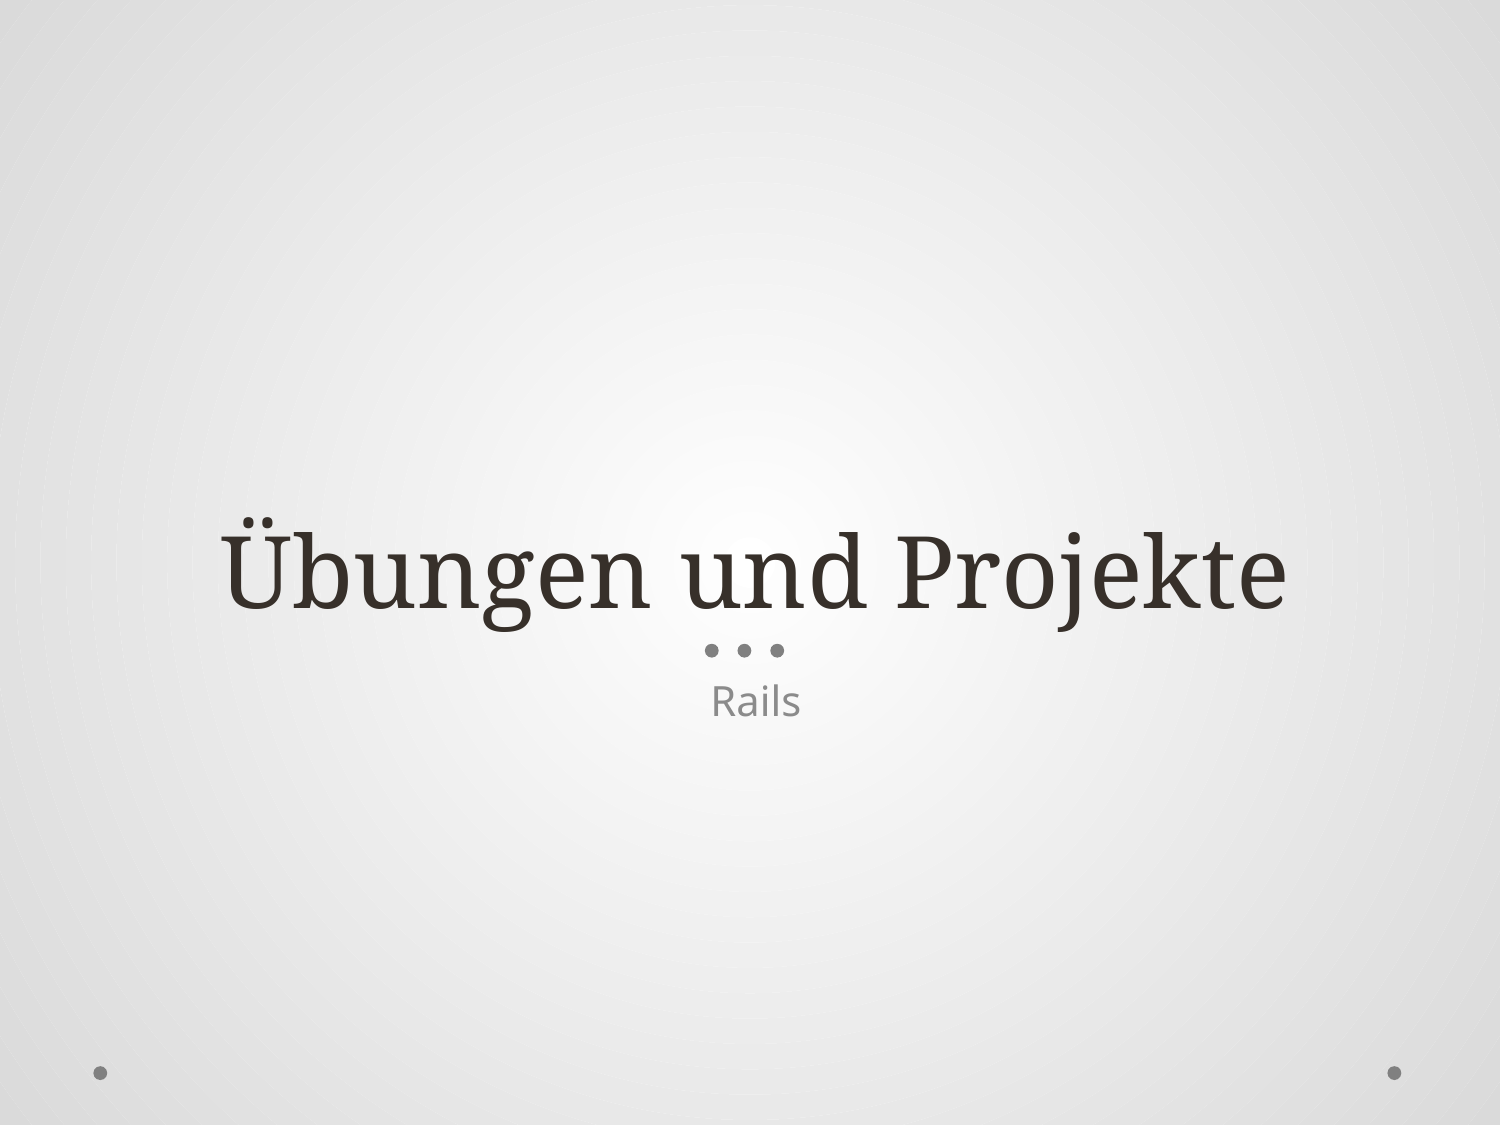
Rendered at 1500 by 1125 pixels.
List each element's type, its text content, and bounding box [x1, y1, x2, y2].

title Übungen und Projekte [118, 224, 1394, 636]
list Rails [118, 667, 1394, 854]
